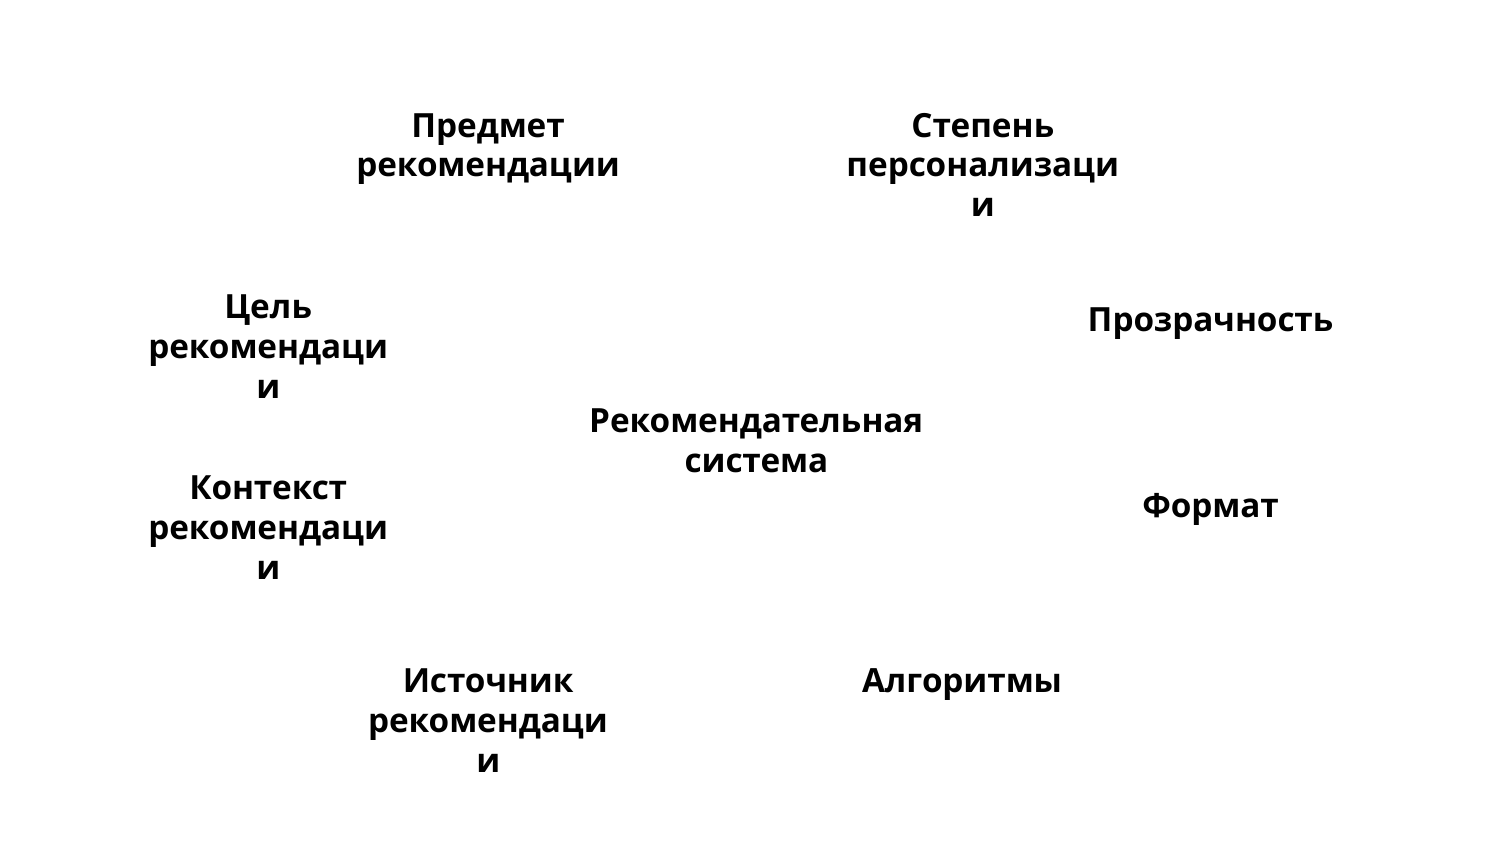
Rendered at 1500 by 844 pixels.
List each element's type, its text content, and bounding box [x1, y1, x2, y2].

text_box Предмет рекомендации [326, 88, 650, 199]
text_box Алгоритмы [800, 643, 1124, 714]
text_box Формат [1049, 468, 1372, 539]
text_box Контекст рекомендации [127, 451, 409, 601]
text_box Степень персонализации [821, 88, 1145, 239]
text_box Цель рекомендации [127, 270, 409, 421]
text_box Источник рекомендации [347, 643, 629, 794]
text_box Прозрачность [1049, 282, 1372, 353]
text_box Рекомендательная система [502, 383, 1010, 494]
